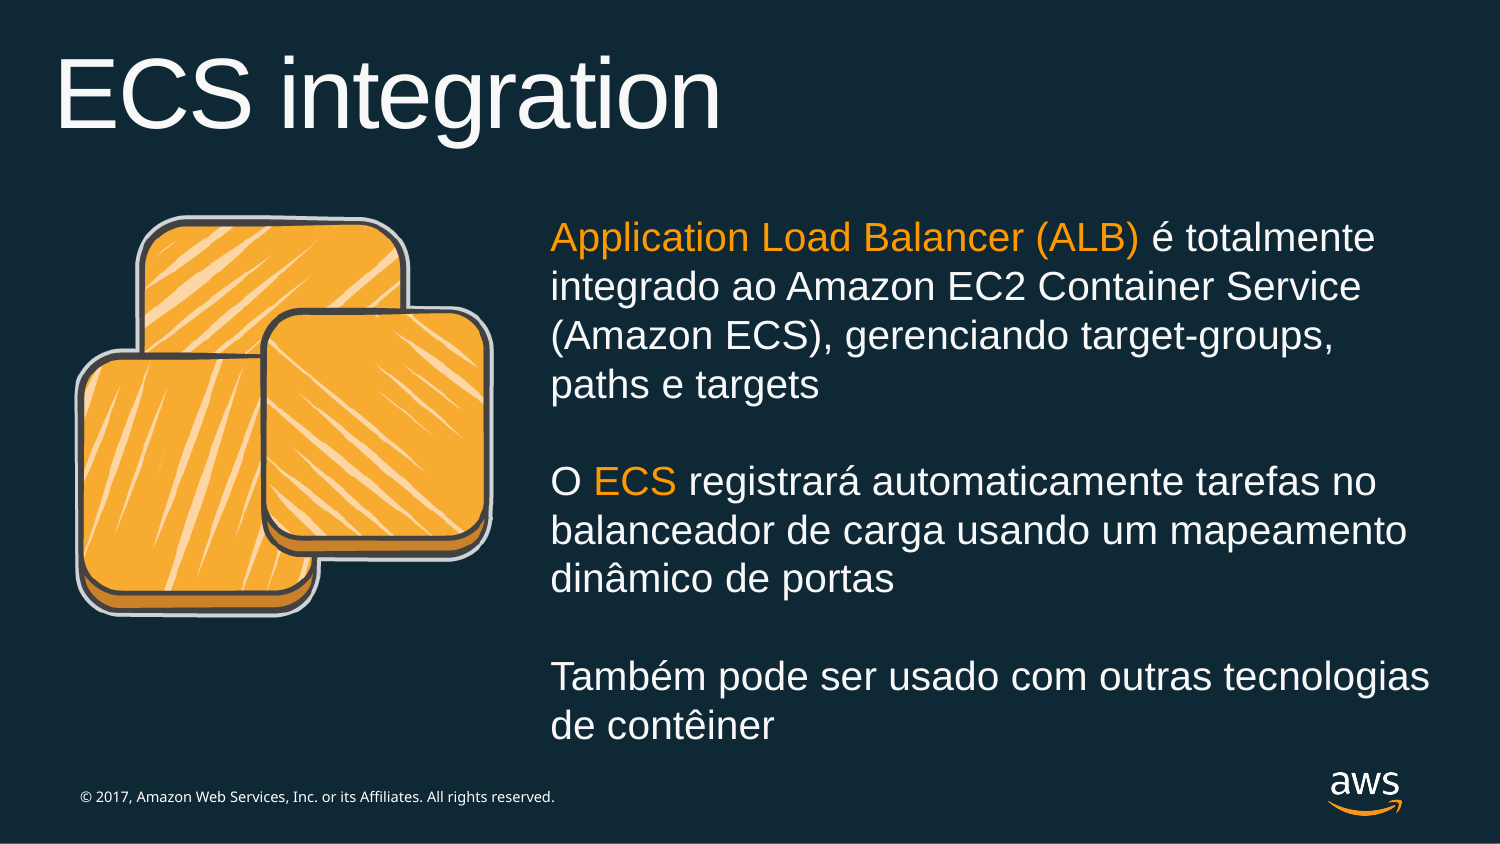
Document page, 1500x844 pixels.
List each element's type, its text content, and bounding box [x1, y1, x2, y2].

picture [44, 189, 526, 655]
picture [1328, 772, 1402, 816]
text_box Application Load Balancer (ALB) é totalmente integrado ao Amazon EC2 Container Service (Amazon ECS), gerenciando target-groups, paths e targets O ECS registrará automaticamente tarefas no balanceador de carga usando um mapeamento dinâmico de portas Também pode ser usado com outras tecnologias de contêiner [550, 211, 1446, 748]
title ECS integration [0, 28, 1388, 169]
